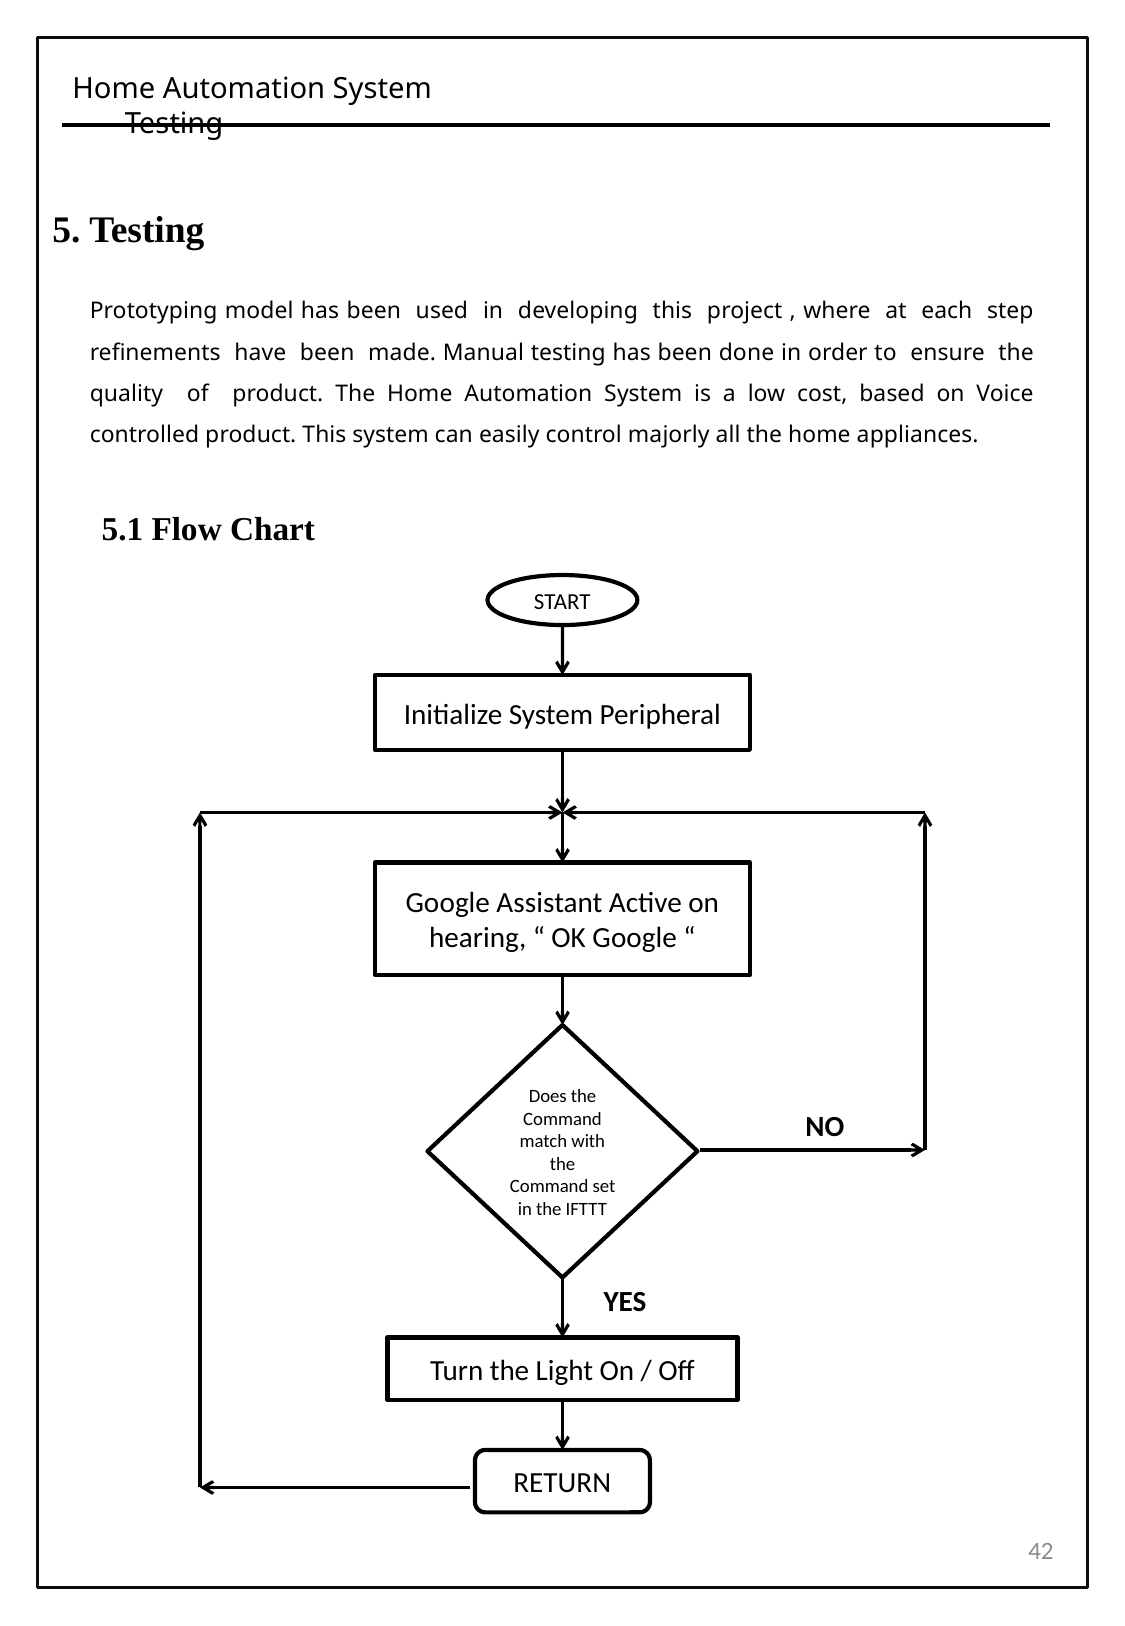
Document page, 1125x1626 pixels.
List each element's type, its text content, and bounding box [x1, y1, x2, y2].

text_box [35, 35, 1089, 1590]
text_box NO [774, 1099, 875, 1149]
text_box RETURN [472, 1447, 653, 1515]
text_box START [485, 572, 640, 628]
text_box Prototyping model has been used in developing this project , where at each step refinements have been made. Manual testing has been done in order to ensure the quality of product. The Home Automation System is a low cost, based on Voice controlled product. This system can easily control majorly all the home appliances. [74, 274, 1050, 455]
text_box YES [575, 1274, 675, 1325]
text_box Does the Command match with the Command set in the IFTTT [425, 1025, 699, 1280]
text_box Initialize System Peripheral [373, 673, 752, 752]
text_box Turn the Light On / Off [385, 1335, 740, 1402]
text_box 5.1 Flow Chart [37, 499, 1088, 555]
text_box Google Assistant Active on hearing, “ OK Google “ [373, 860, 752, 977]
text_box Home Automation System Testing [50, 62, 1075, 148]
text_box 5. Testing [37, 174, 1088, 258]
